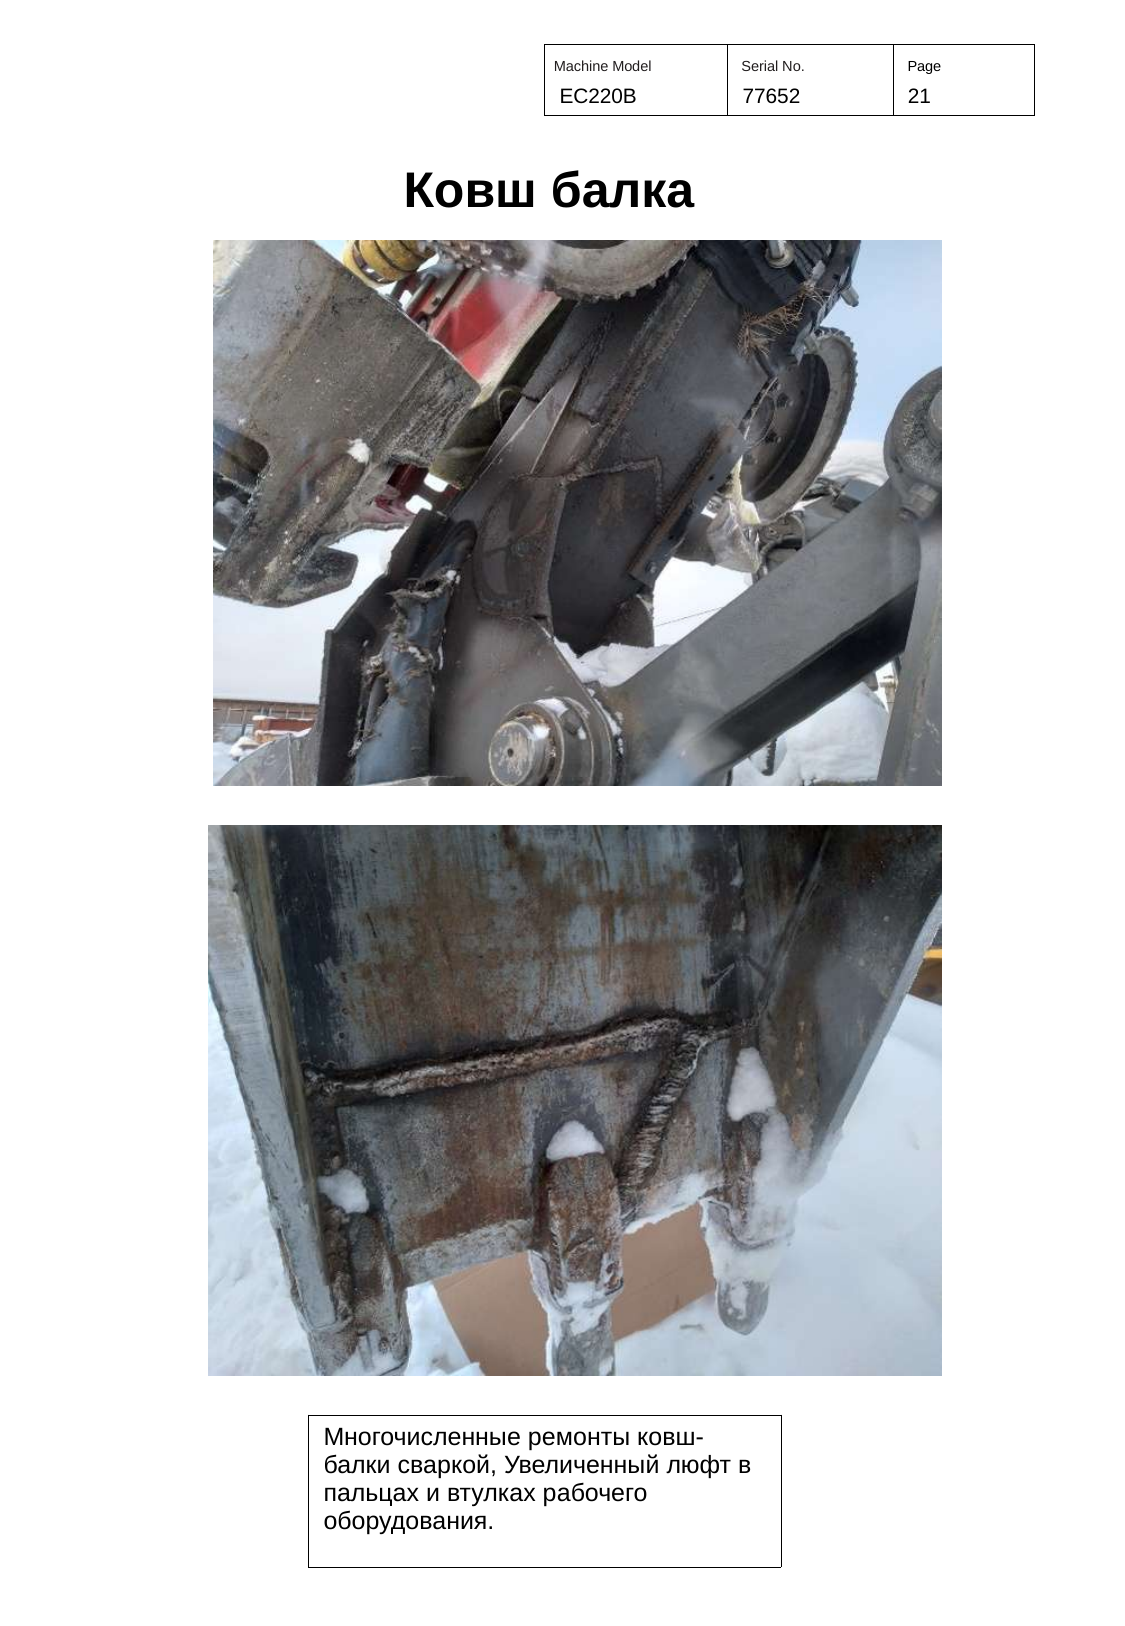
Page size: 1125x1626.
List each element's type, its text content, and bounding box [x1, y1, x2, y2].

table_header EC220B [545, 45, 727, 115]
table_header Многочисленные ремонты ковш-балки сваркой, Увеличенный люфт в пальцах и втулках рабочего оборудования. [309, 1416, 781, 1567]
table_header 77652 [728, 45, 893, 115]
picture [207, 825, 942, 1376]
picture [212, 239, 942, 787]
title Ковш балка [42, 139, 1055, 236]
table_header 21 [894, 45, 1034, 115]
